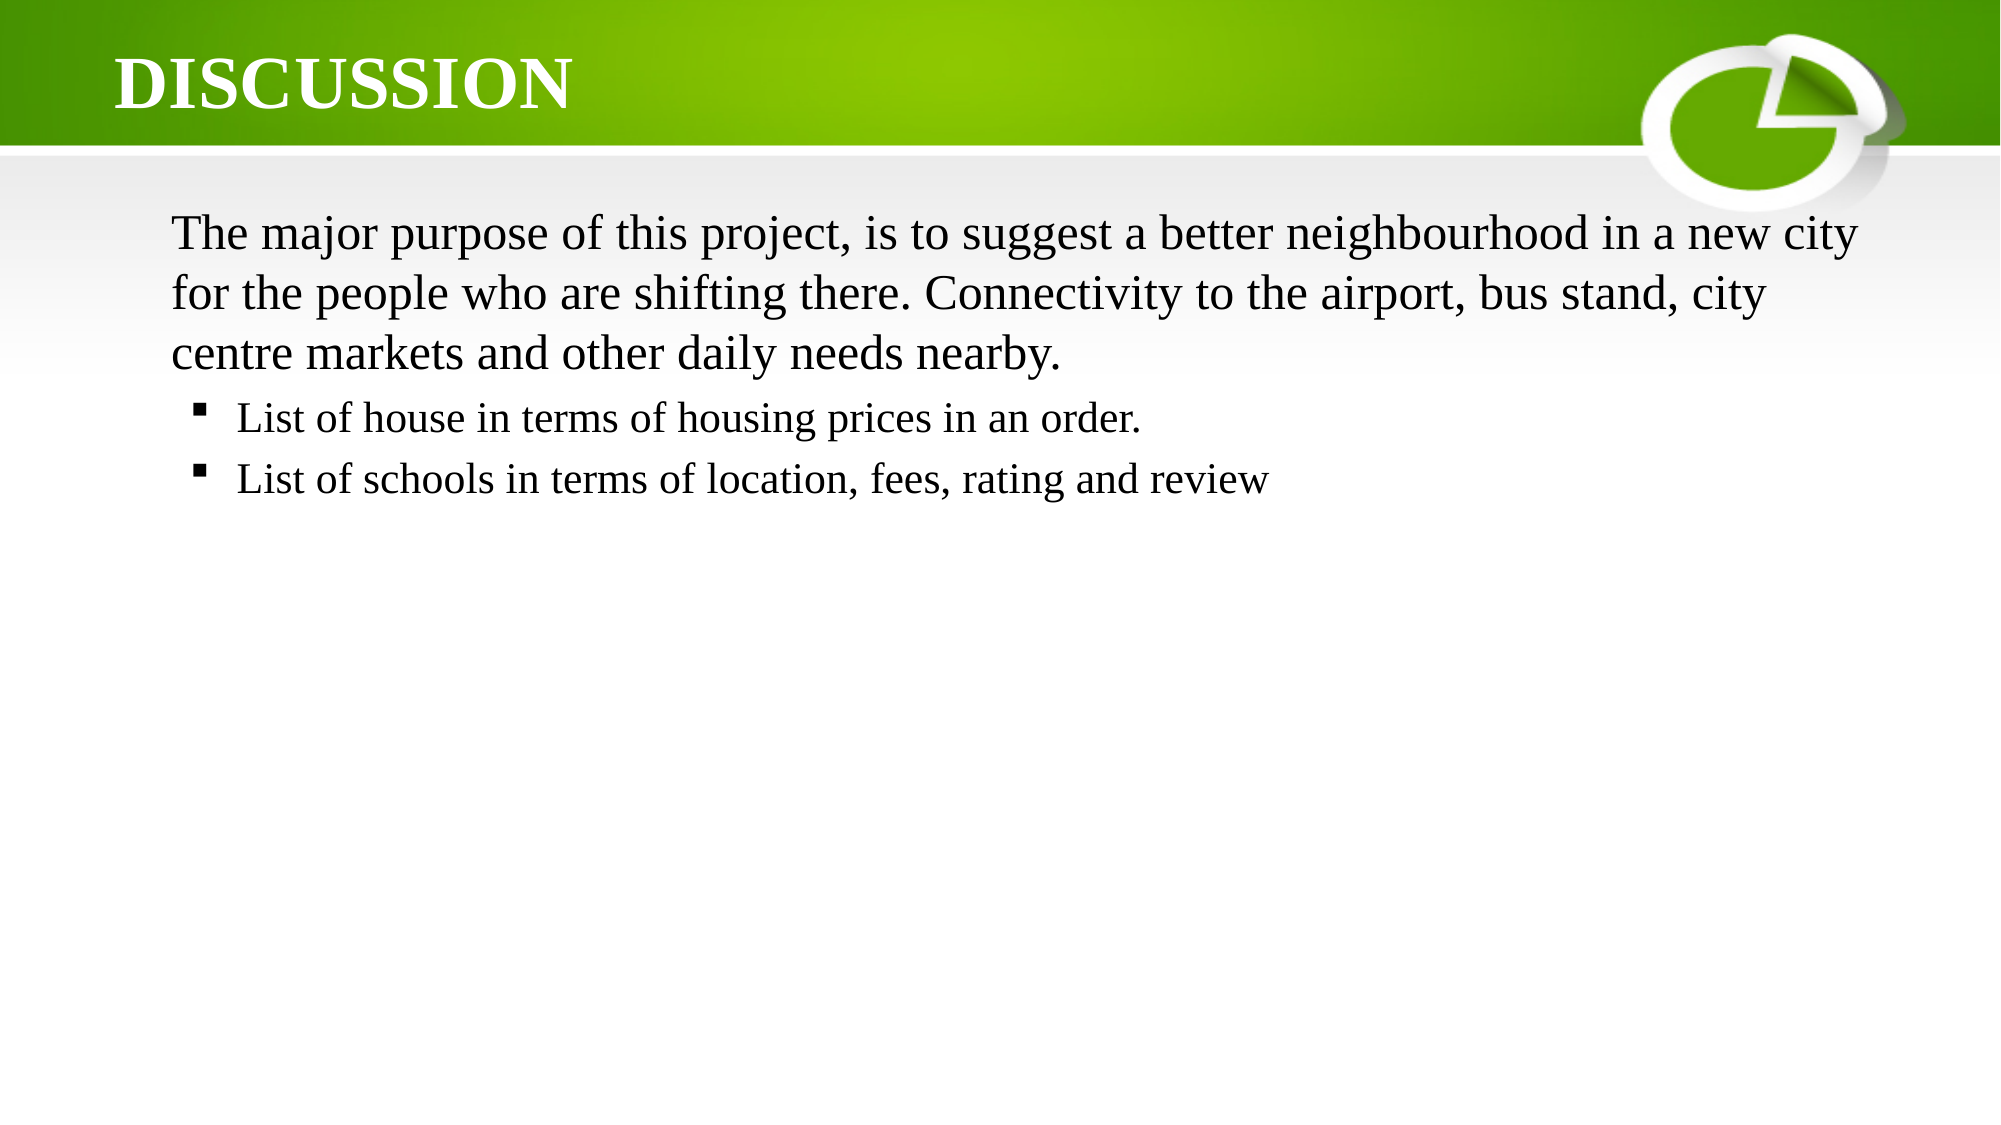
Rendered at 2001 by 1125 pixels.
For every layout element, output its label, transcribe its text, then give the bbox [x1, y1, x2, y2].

title DISCUSSION [99, 30, 1901, 127]
list The major purpose of this project, is to suggest a better neighbourhood in a new city for the people who are shifting there. Connectivity to the airport, bus stand, city centre markets and other daily needs nearby. List of house in terms of housing prices in an order. List of schools in terms of location, fees, rating and review [99, 192, 1901, 1006]
picture [0, 0, 2001, 1125]
